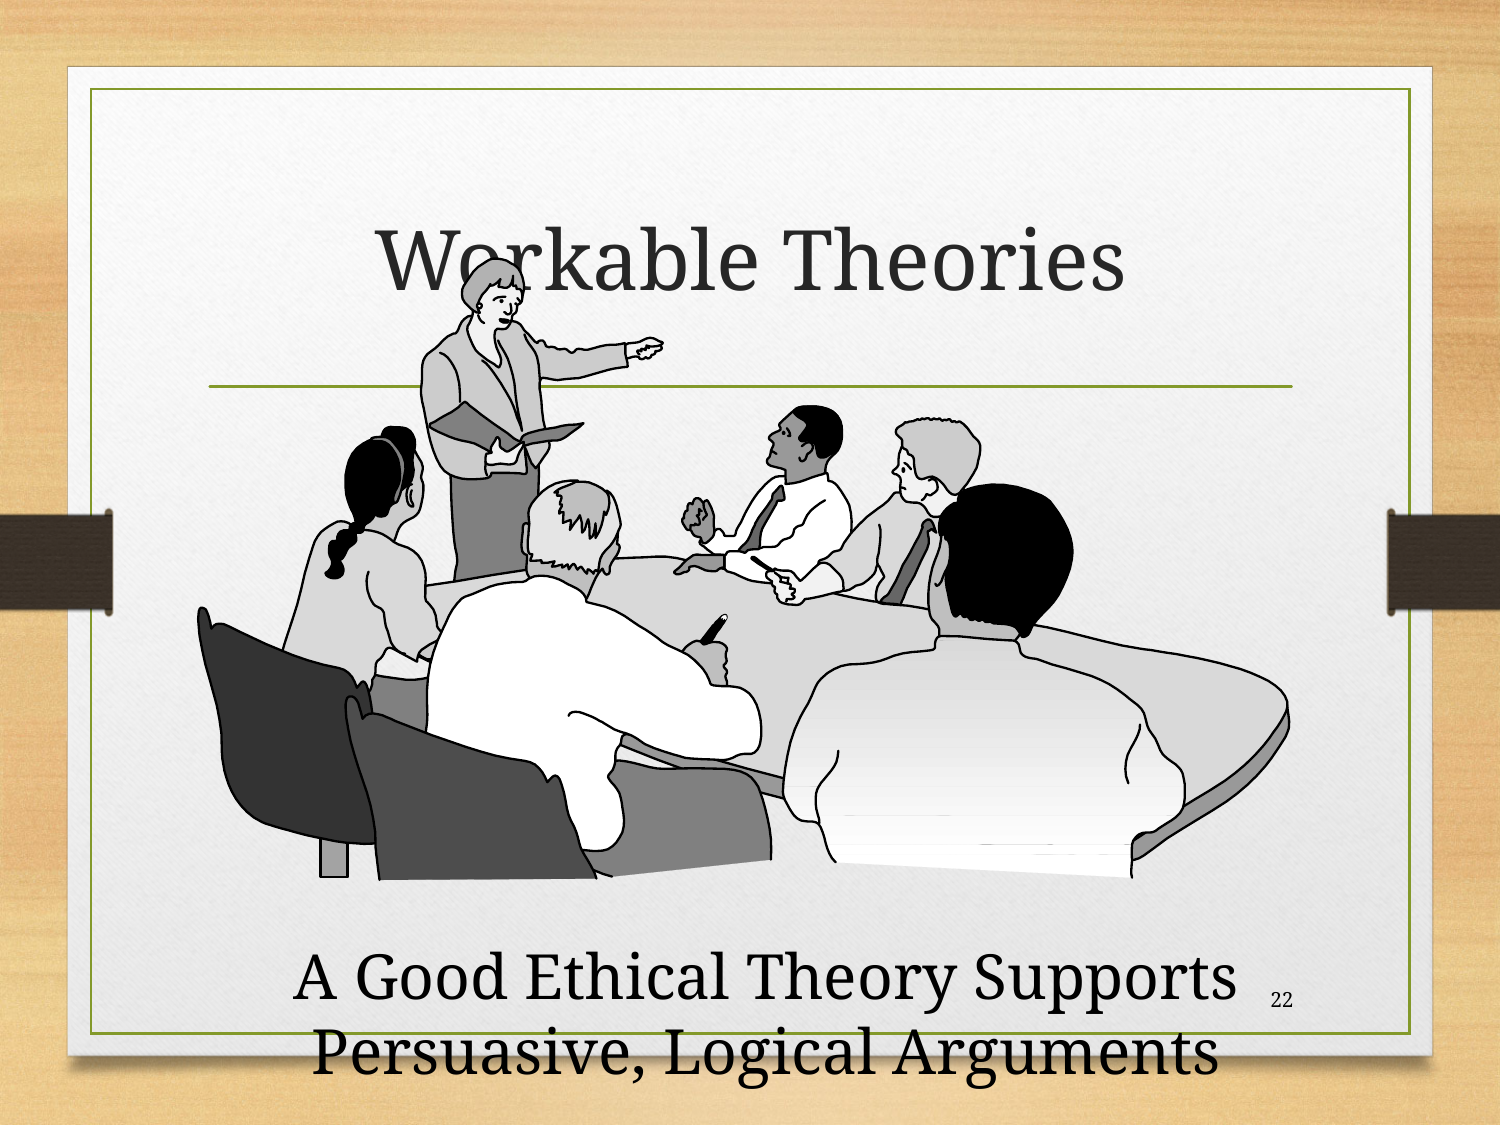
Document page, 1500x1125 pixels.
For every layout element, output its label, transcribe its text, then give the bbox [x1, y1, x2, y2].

title Workable Theories [193, 150, 1309, 365]
picture [0, 0, 1500, 1125]
text_box A Good Ethical Theory Supports Persuasive, Logical Arguments [218, 928, 1315, 1097]
